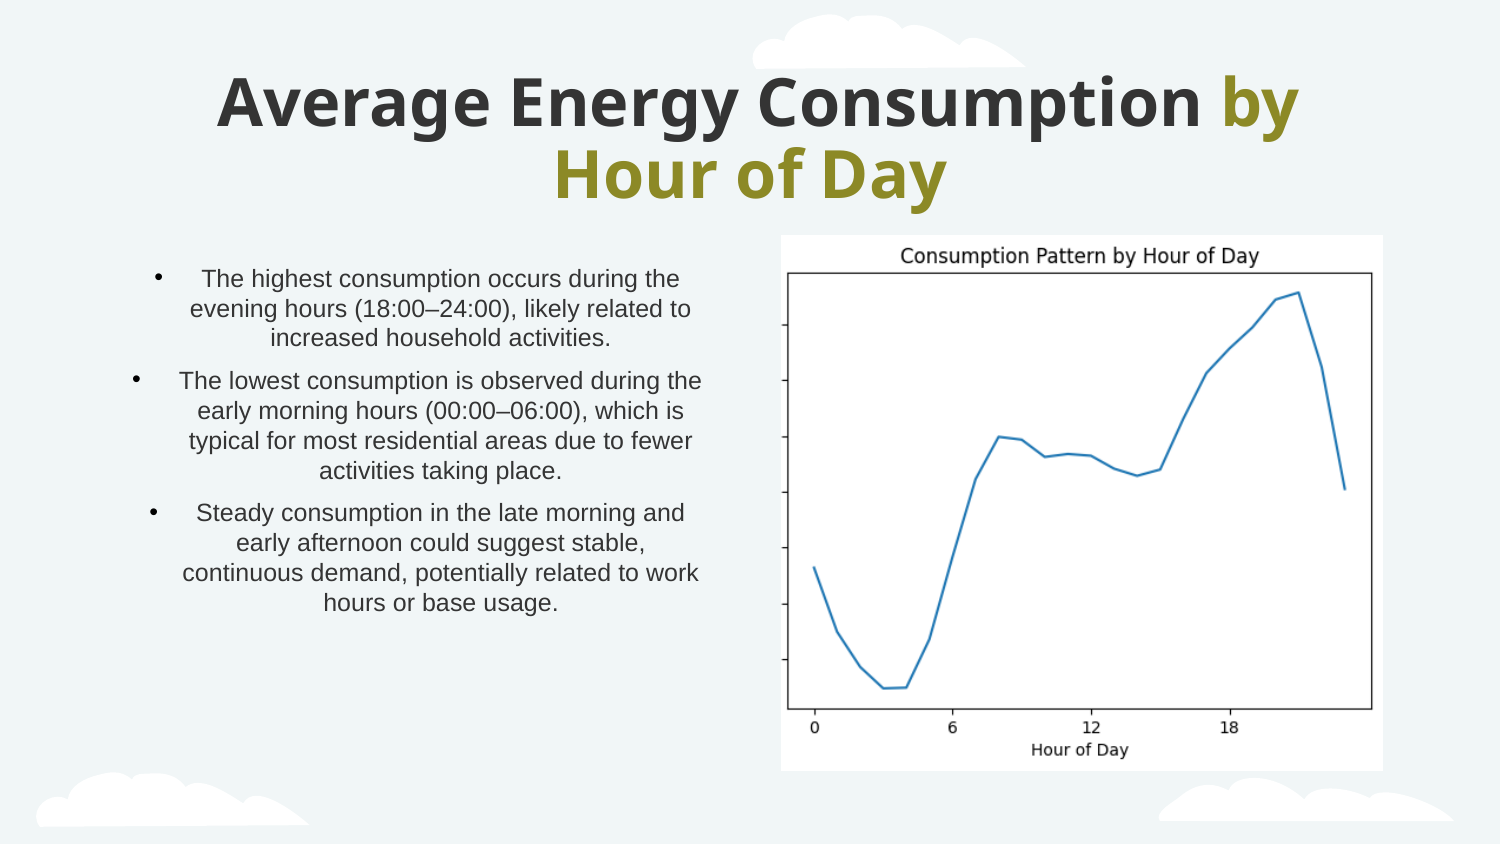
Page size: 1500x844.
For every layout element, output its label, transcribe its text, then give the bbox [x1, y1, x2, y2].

text_box The highest consumption occurs during the evening hours (18:00–24:00), likely related to increased household activities. The lowest consumption is observed during the early morning hours (00:00–06:00), which is typical for most residential areas due to fewer activities taking place. Steady consumption in the late morning and early afternoon could suggest stable, continuous demand, potentially related to work hours or base usage. [116, 254, 719, 791]
title Average Energy Consumption by Hour of Day [116, 93, 1383, 188]
picture [780, 234, 1384, 771]
